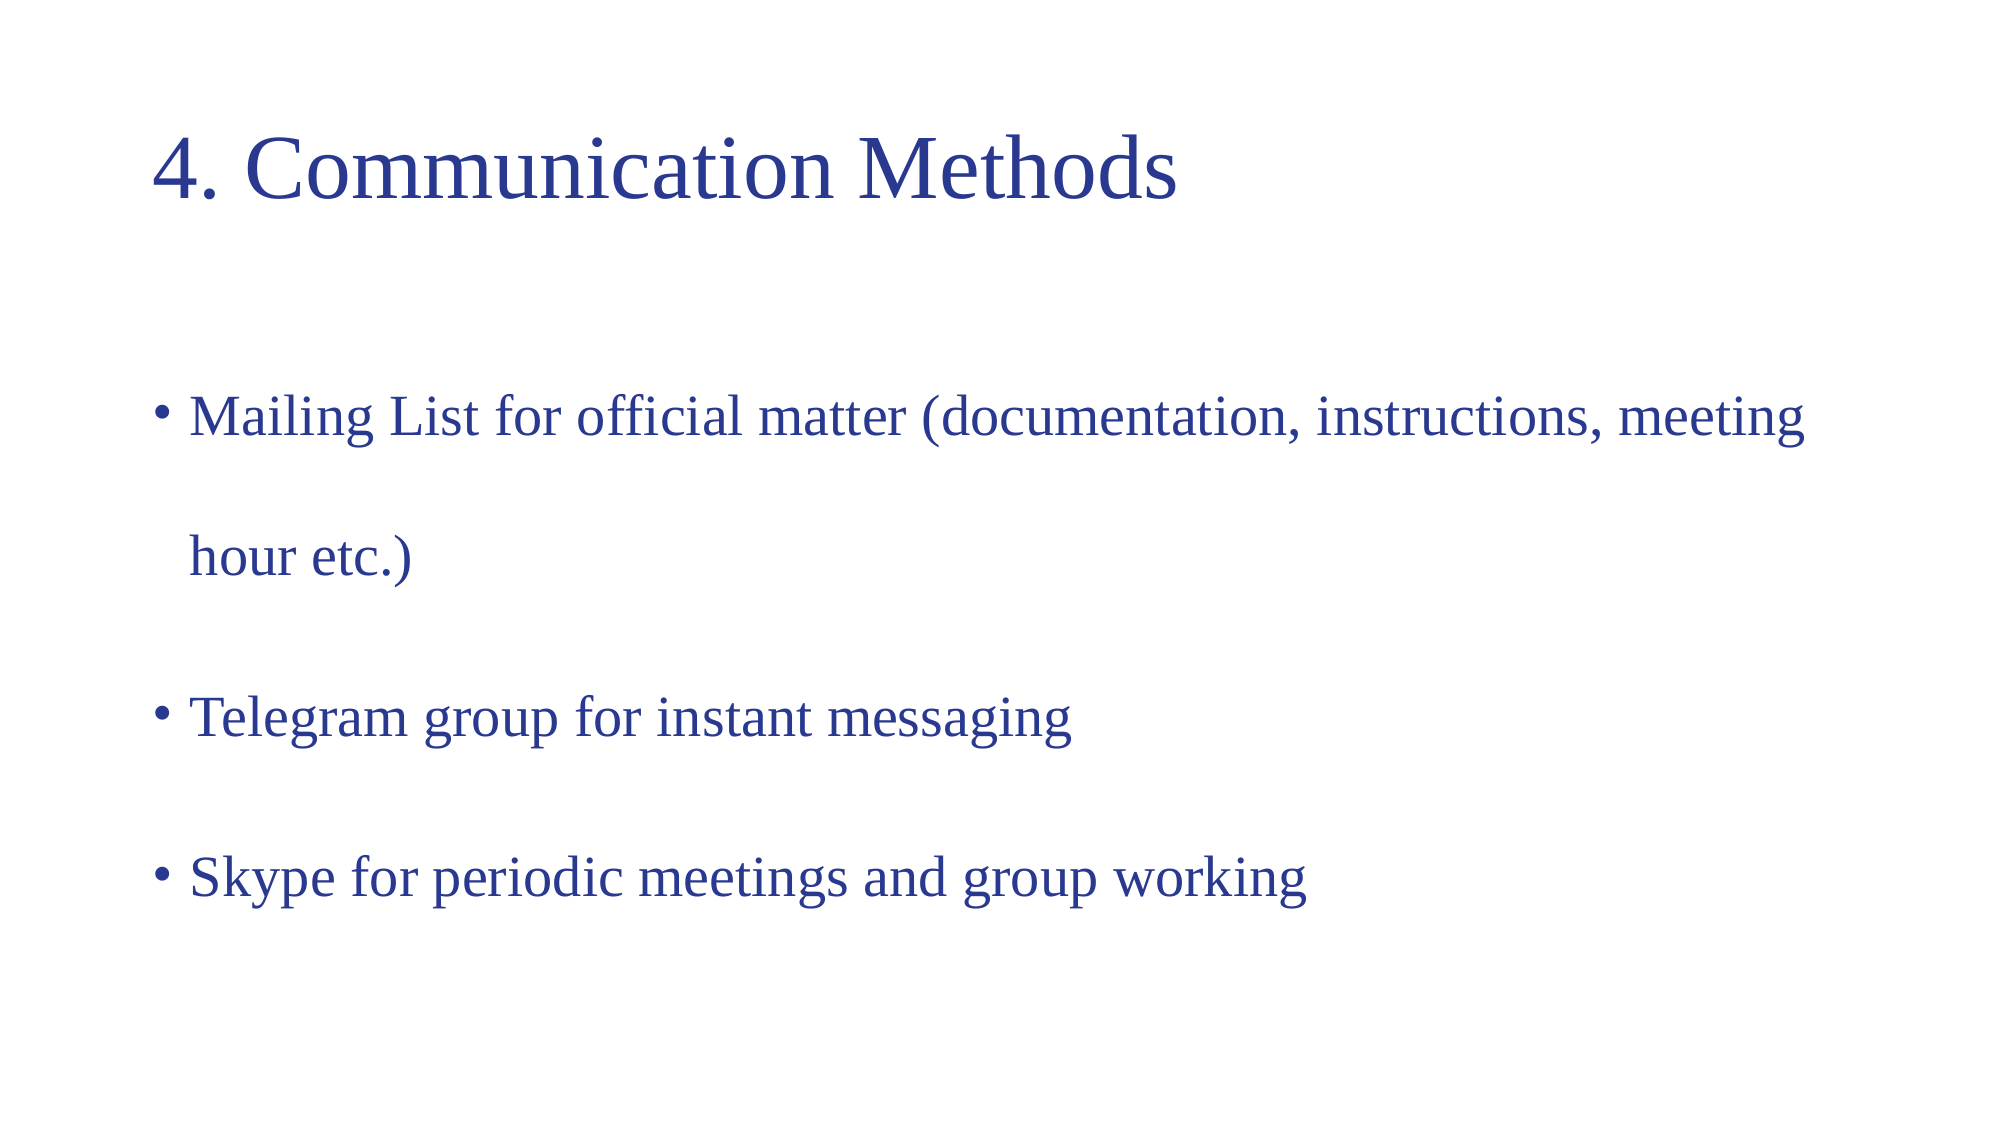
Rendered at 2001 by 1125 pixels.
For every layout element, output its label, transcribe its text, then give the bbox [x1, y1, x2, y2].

list Mailing List for official matter (documentation, instructions, meeting hour etc.) Telegram group for instant messaging Skype for periodic meetings and group working [137, 299, 1863, 1014]
title 4. Communication Methods [137, 59, 1863, 278]
